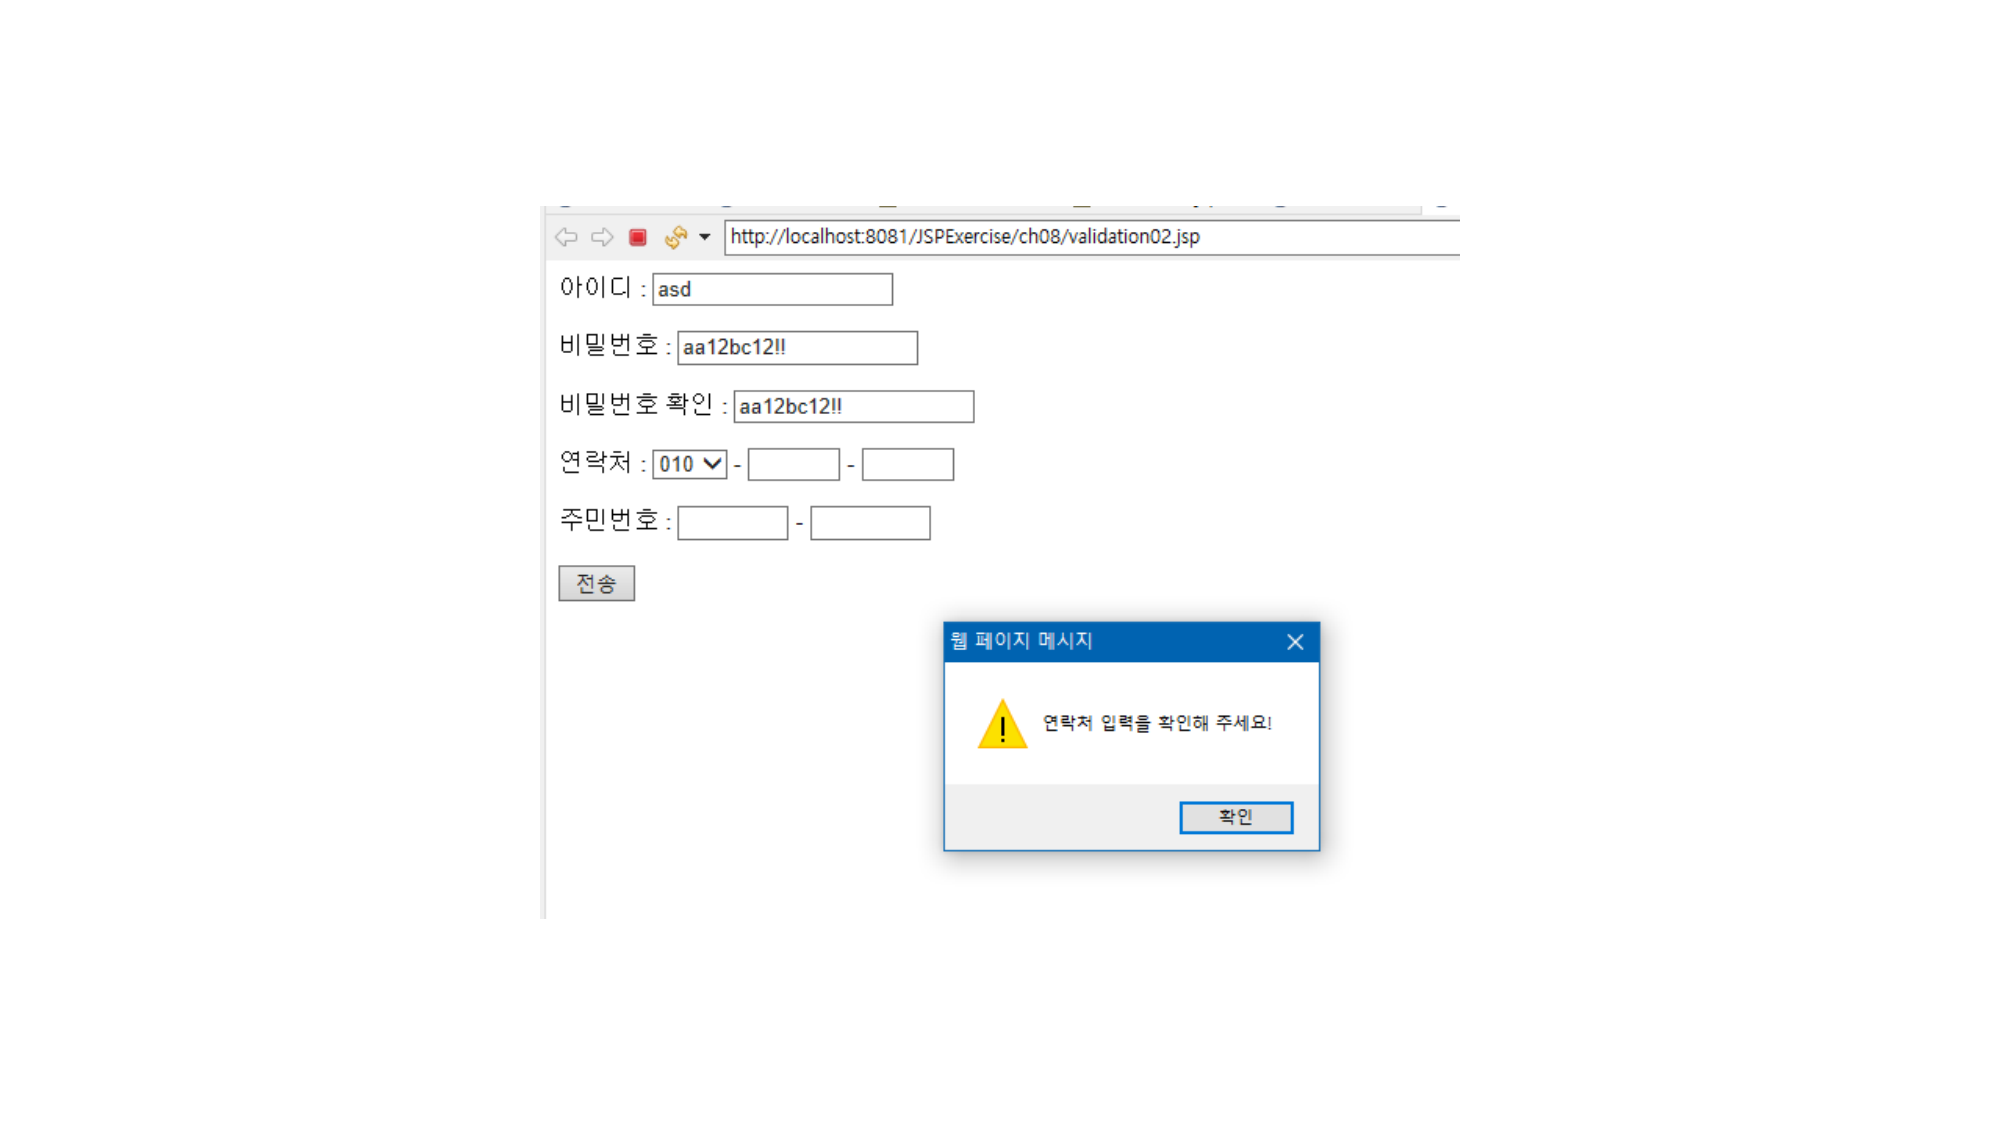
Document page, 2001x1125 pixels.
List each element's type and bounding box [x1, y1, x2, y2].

picture [540, 206, 1460, 919]
